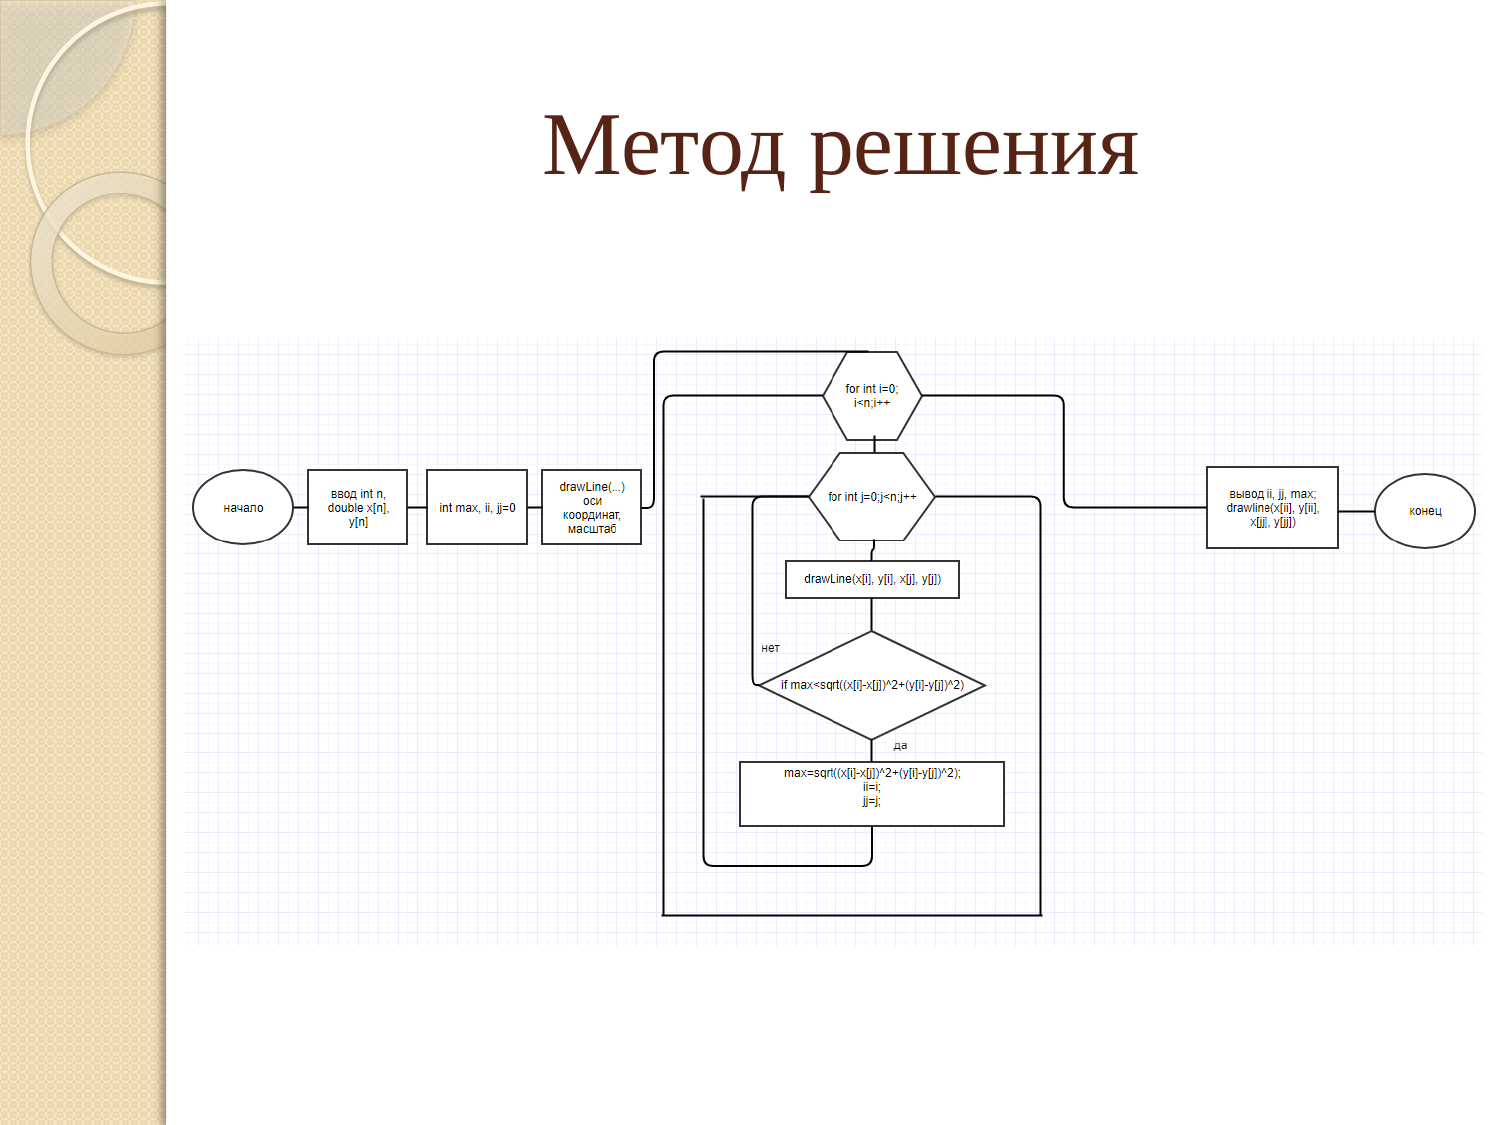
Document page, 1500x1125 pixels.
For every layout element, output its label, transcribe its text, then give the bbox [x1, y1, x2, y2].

title Метод решения [235, 45, 1447, 233]
picture [182, 337, 1482, 947]
